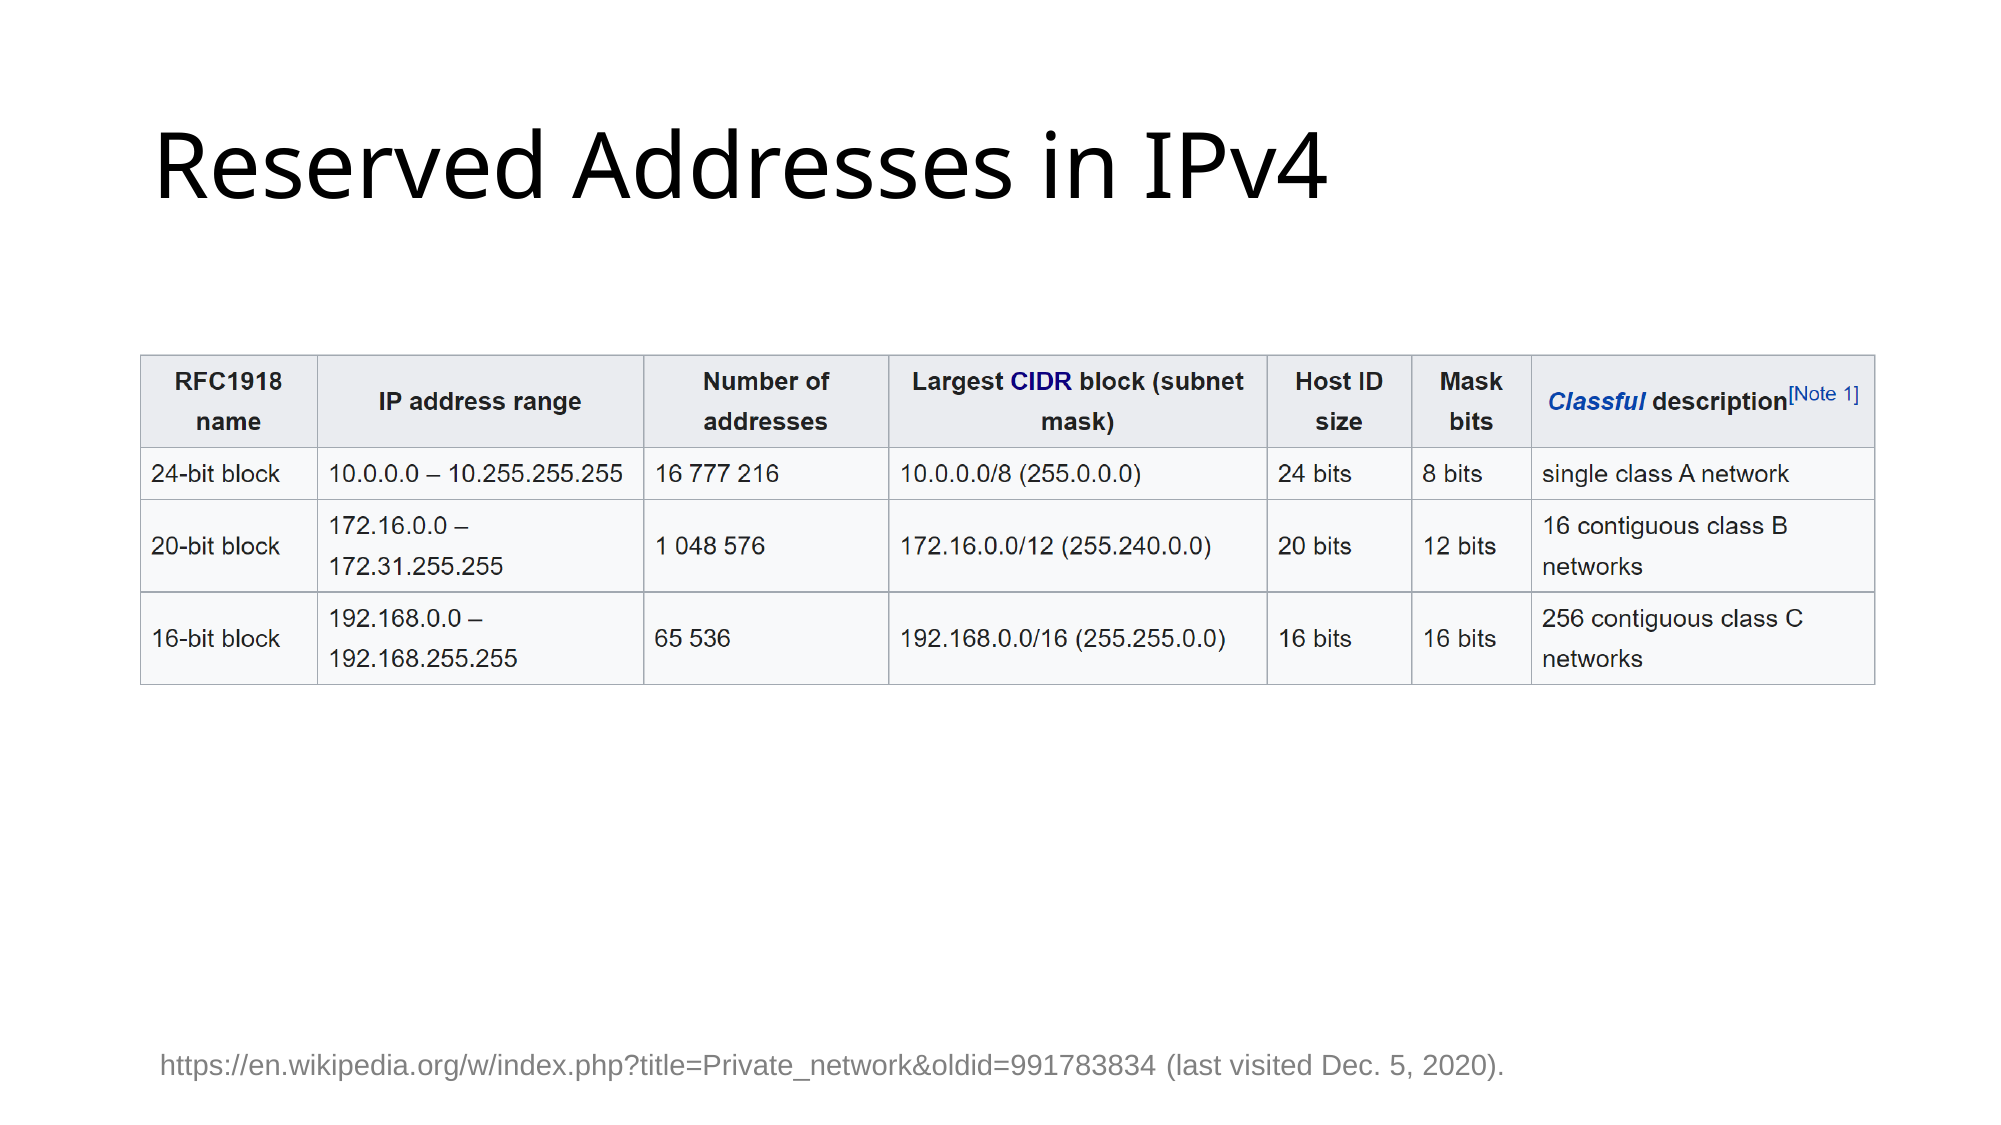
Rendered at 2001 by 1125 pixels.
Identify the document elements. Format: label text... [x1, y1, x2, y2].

picture [129, 345, 1887, 699]
title Reserved Addresses in IPv4 [137, 59, 1863, 278]
text_box https://en.wikipedia.org/w/index.php?title=Private_network&oldid=991783834 (last visited Dec. 5, 2020). [145, 1039, 1849, 1089]
